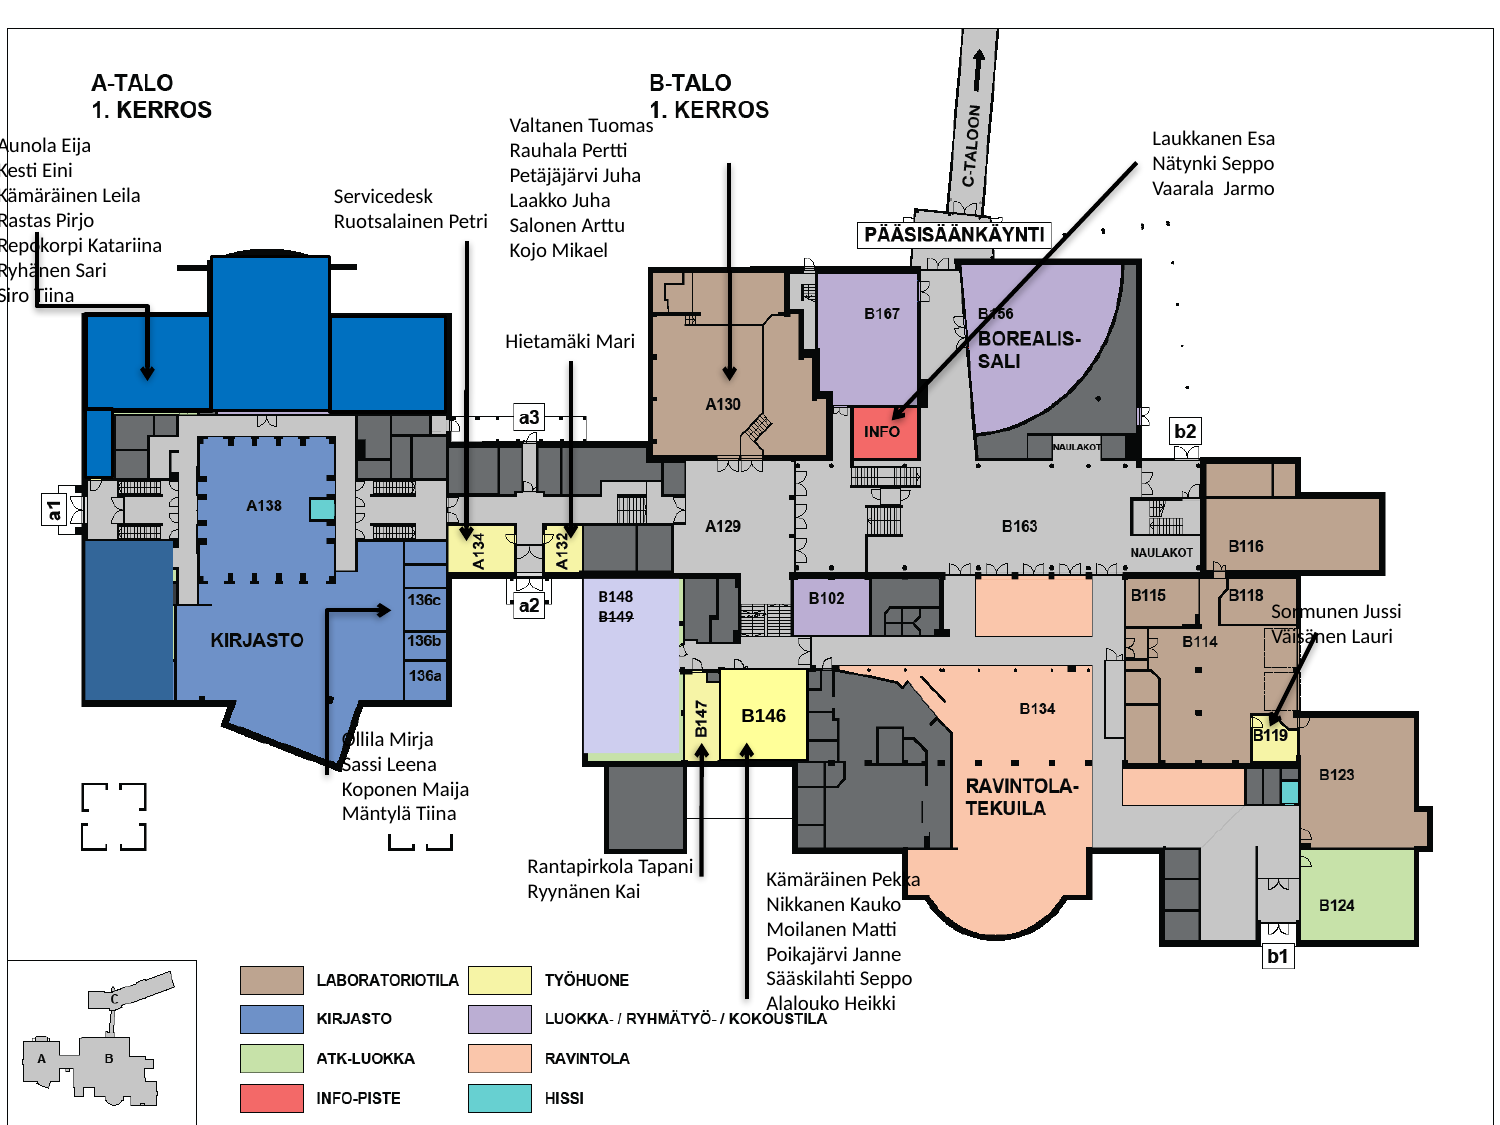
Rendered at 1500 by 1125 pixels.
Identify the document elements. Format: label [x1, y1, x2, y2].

text_box [1246, 655, 1341, 704]
text_box [382, 610, 392, 777]
text_box [0, 16, 1500, 1125]
text_box [891, 162, 1137, 421]
text_box [17, 250, 168, 362]
